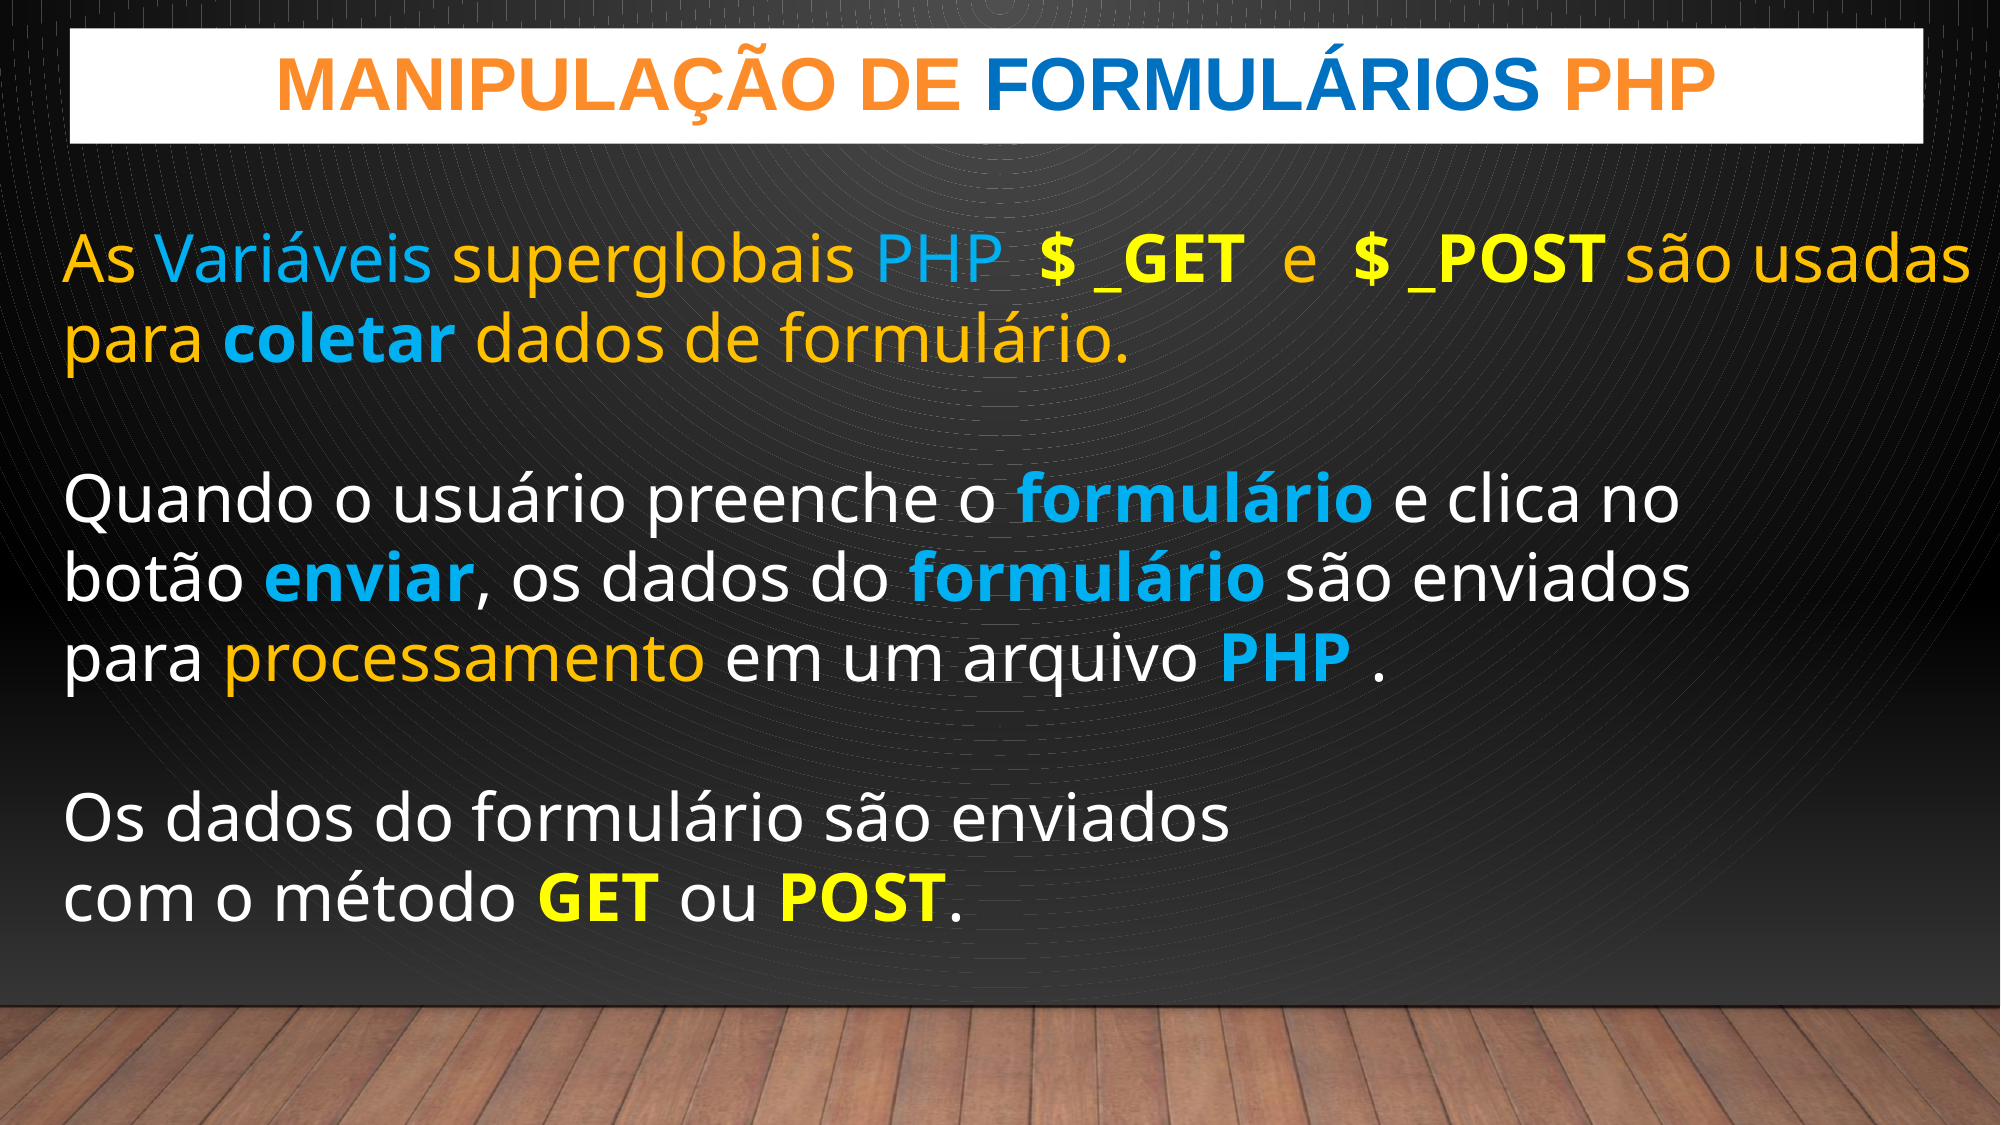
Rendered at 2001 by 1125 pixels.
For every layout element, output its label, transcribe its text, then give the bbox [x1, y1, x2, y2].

text_box As Variáveis superglobais PHP $ _GET e $ _POST são usadas para coletar dados de formulário. Quando o usuário preenche o formulário e clica no botão enviar, os dados do formulário são enviados para processamento em um arquivo PHP . Os dados do formulário são enviados com o método GET ou POST. [48, 208, 2000, 943]
text_box Manipulação de Formulários PHP [69, 28, 1924, 144]
picture [0, 1005, 2000, 1125]
